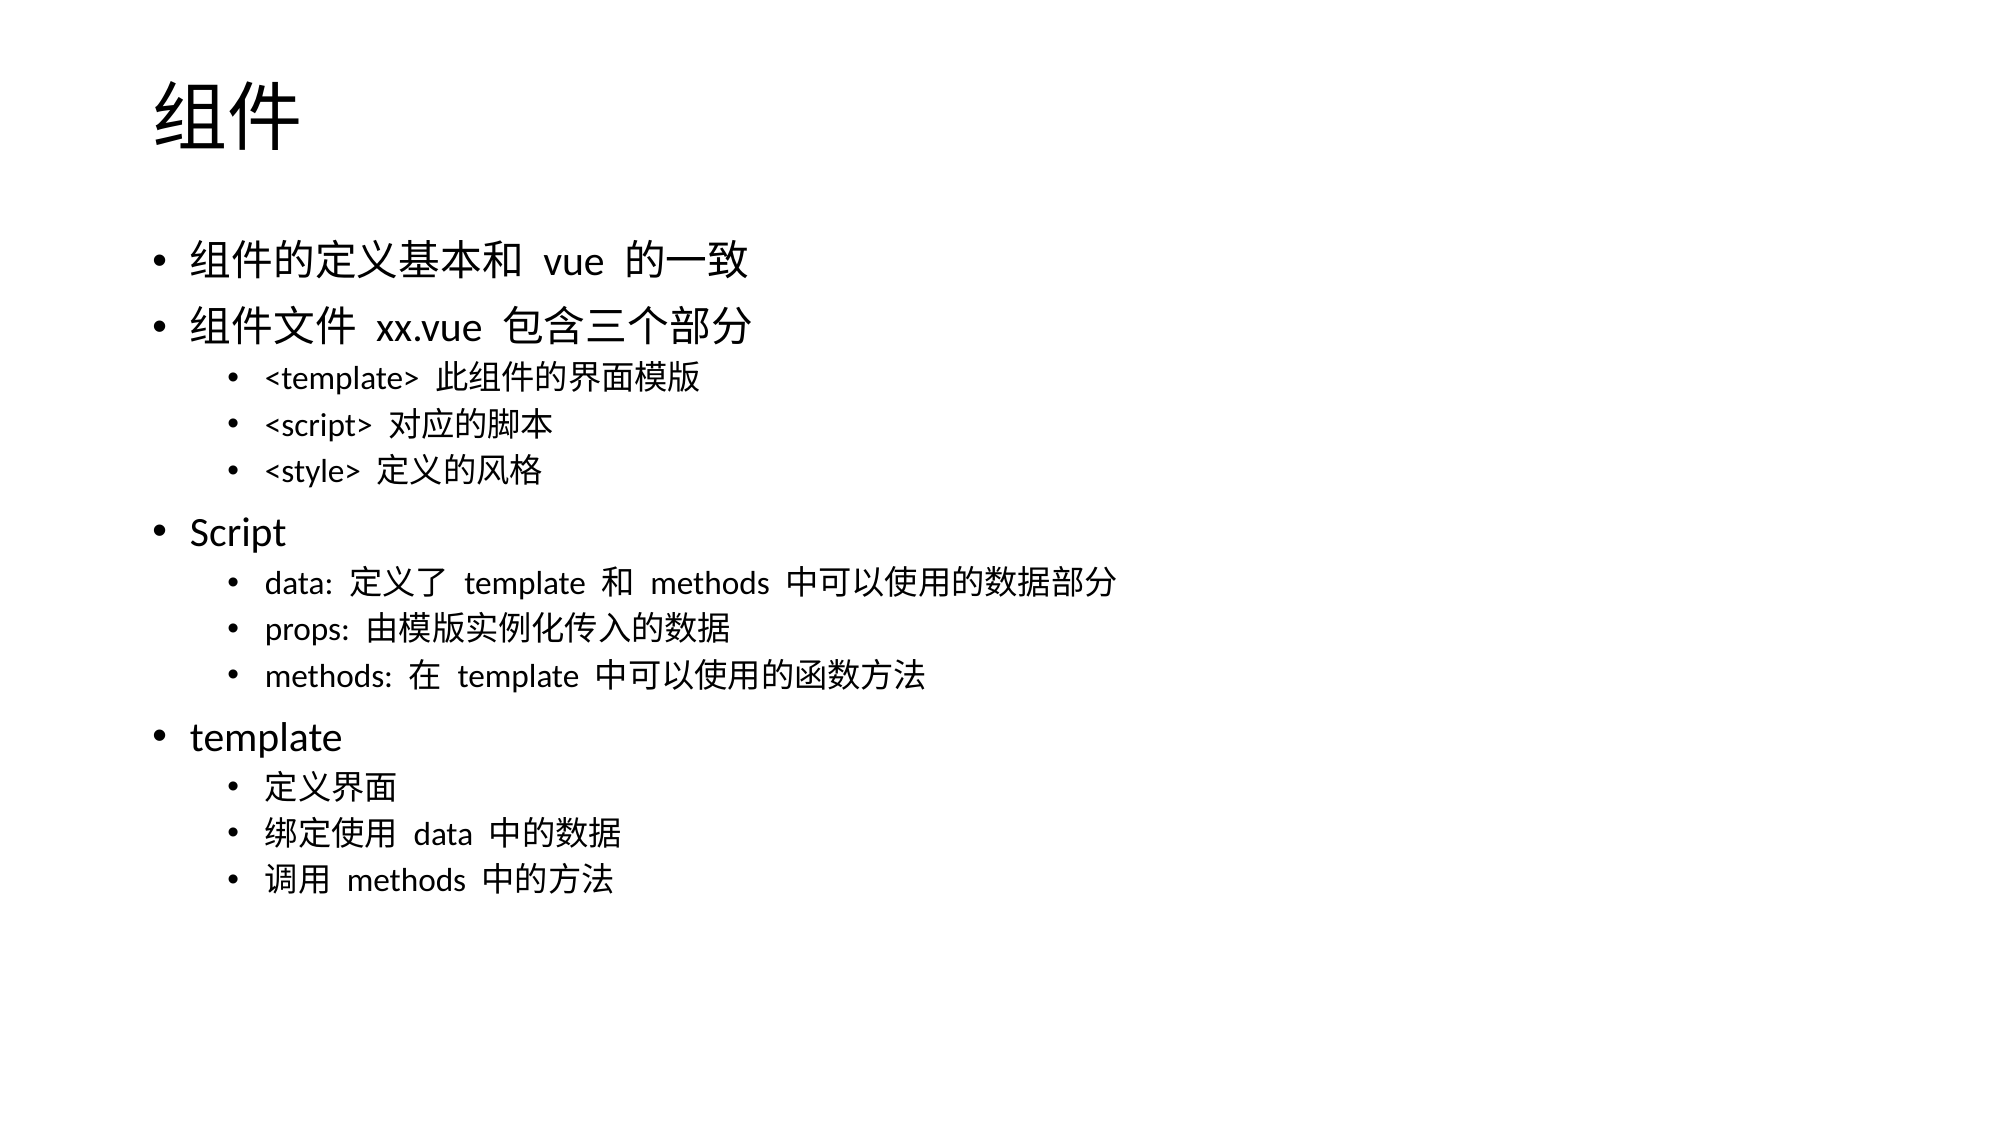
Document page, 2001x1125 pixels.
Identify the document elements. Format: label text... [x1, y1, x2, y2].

list 组件的定义基本和 vue 的一致 组件文件 xx.vue 包含三个部分 <template> 此组件的界面模版 <script> 对应的脚本 <style> 定义的风格 Script data: 定义了 template 和 methods 中可以使用的数据部分 props: 由模版实例化传入的数据 methods: 在 template 中可以使用的函数方法 template 定义界面 绑定使用 data 中的数据 调用 methods 中的方法 [137, 232, 1863, 1014]
title 组件 [137, 59, 1863, 181]
